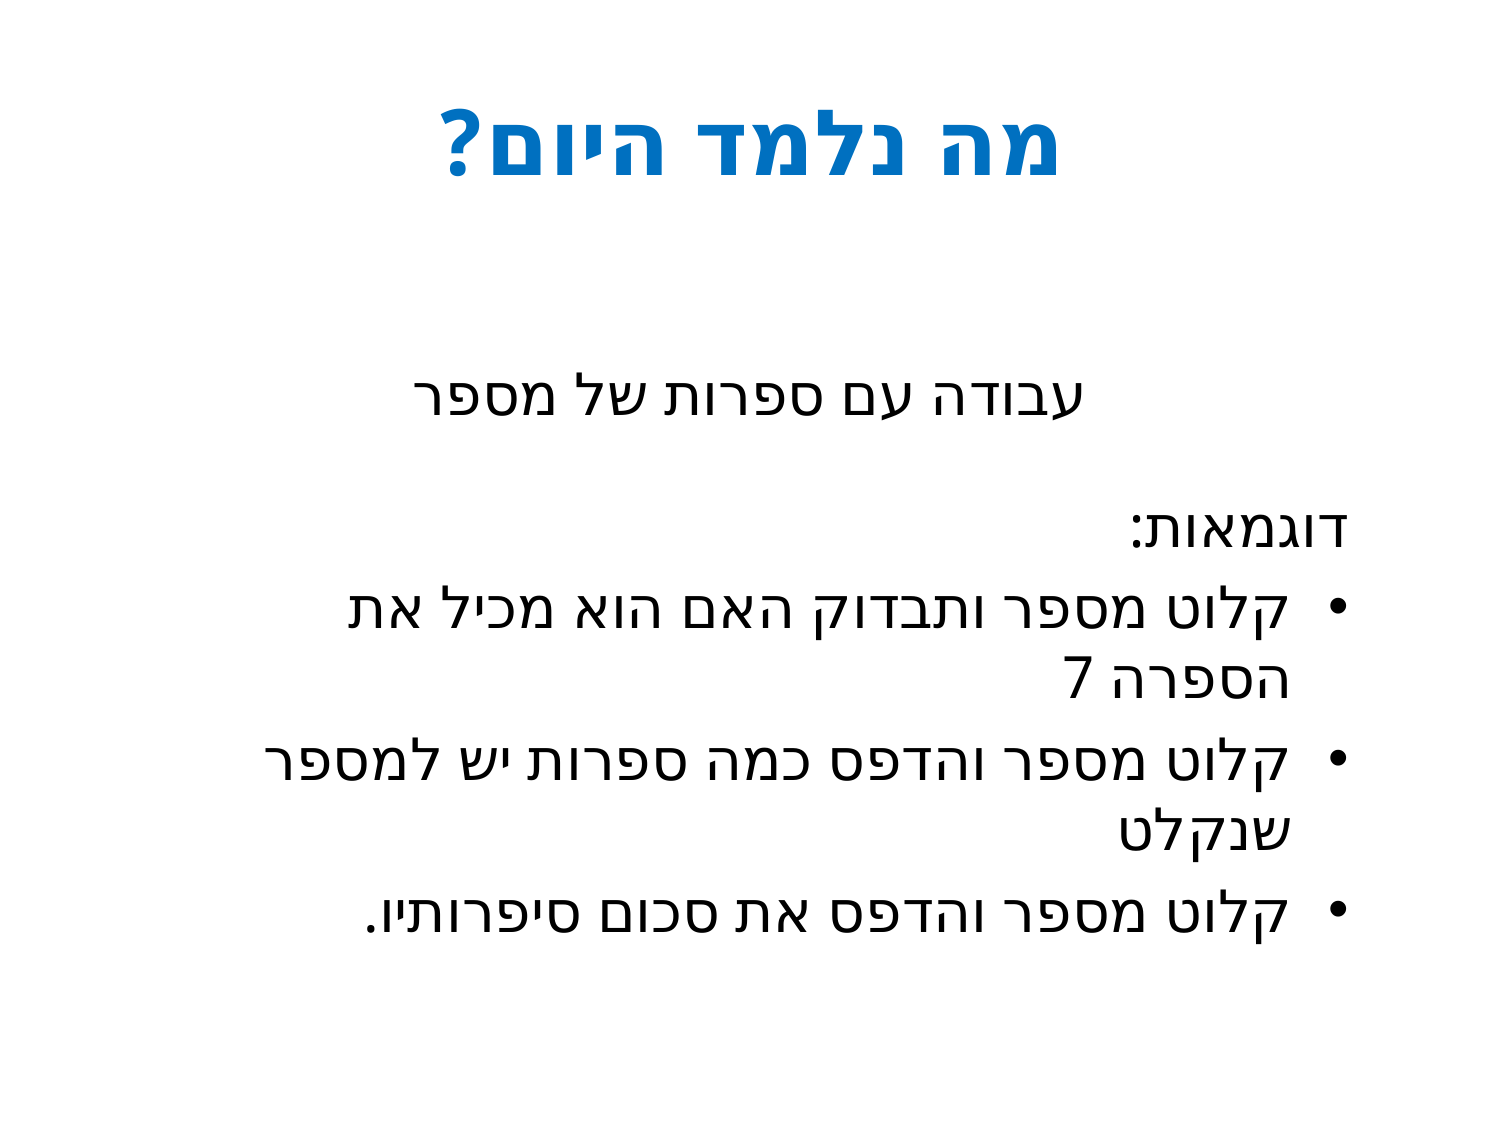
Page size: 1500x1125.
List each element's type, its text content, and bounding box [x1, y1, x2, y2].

title מה נלמד היום? [75, 39, 1425, 239]
text_box דוגמאות: קלוט מספר ותבדוק האם הוא מכיל את הספרה 7 קלוט מספר והדפס כמה ספרות יש למספר שנקלט קלוט מספר והדפס את סכום סיפרותיו. [135, 481, 1365, 1080]
list עבודה עם ספרות של מספר [135, 349, 1365, 433]
